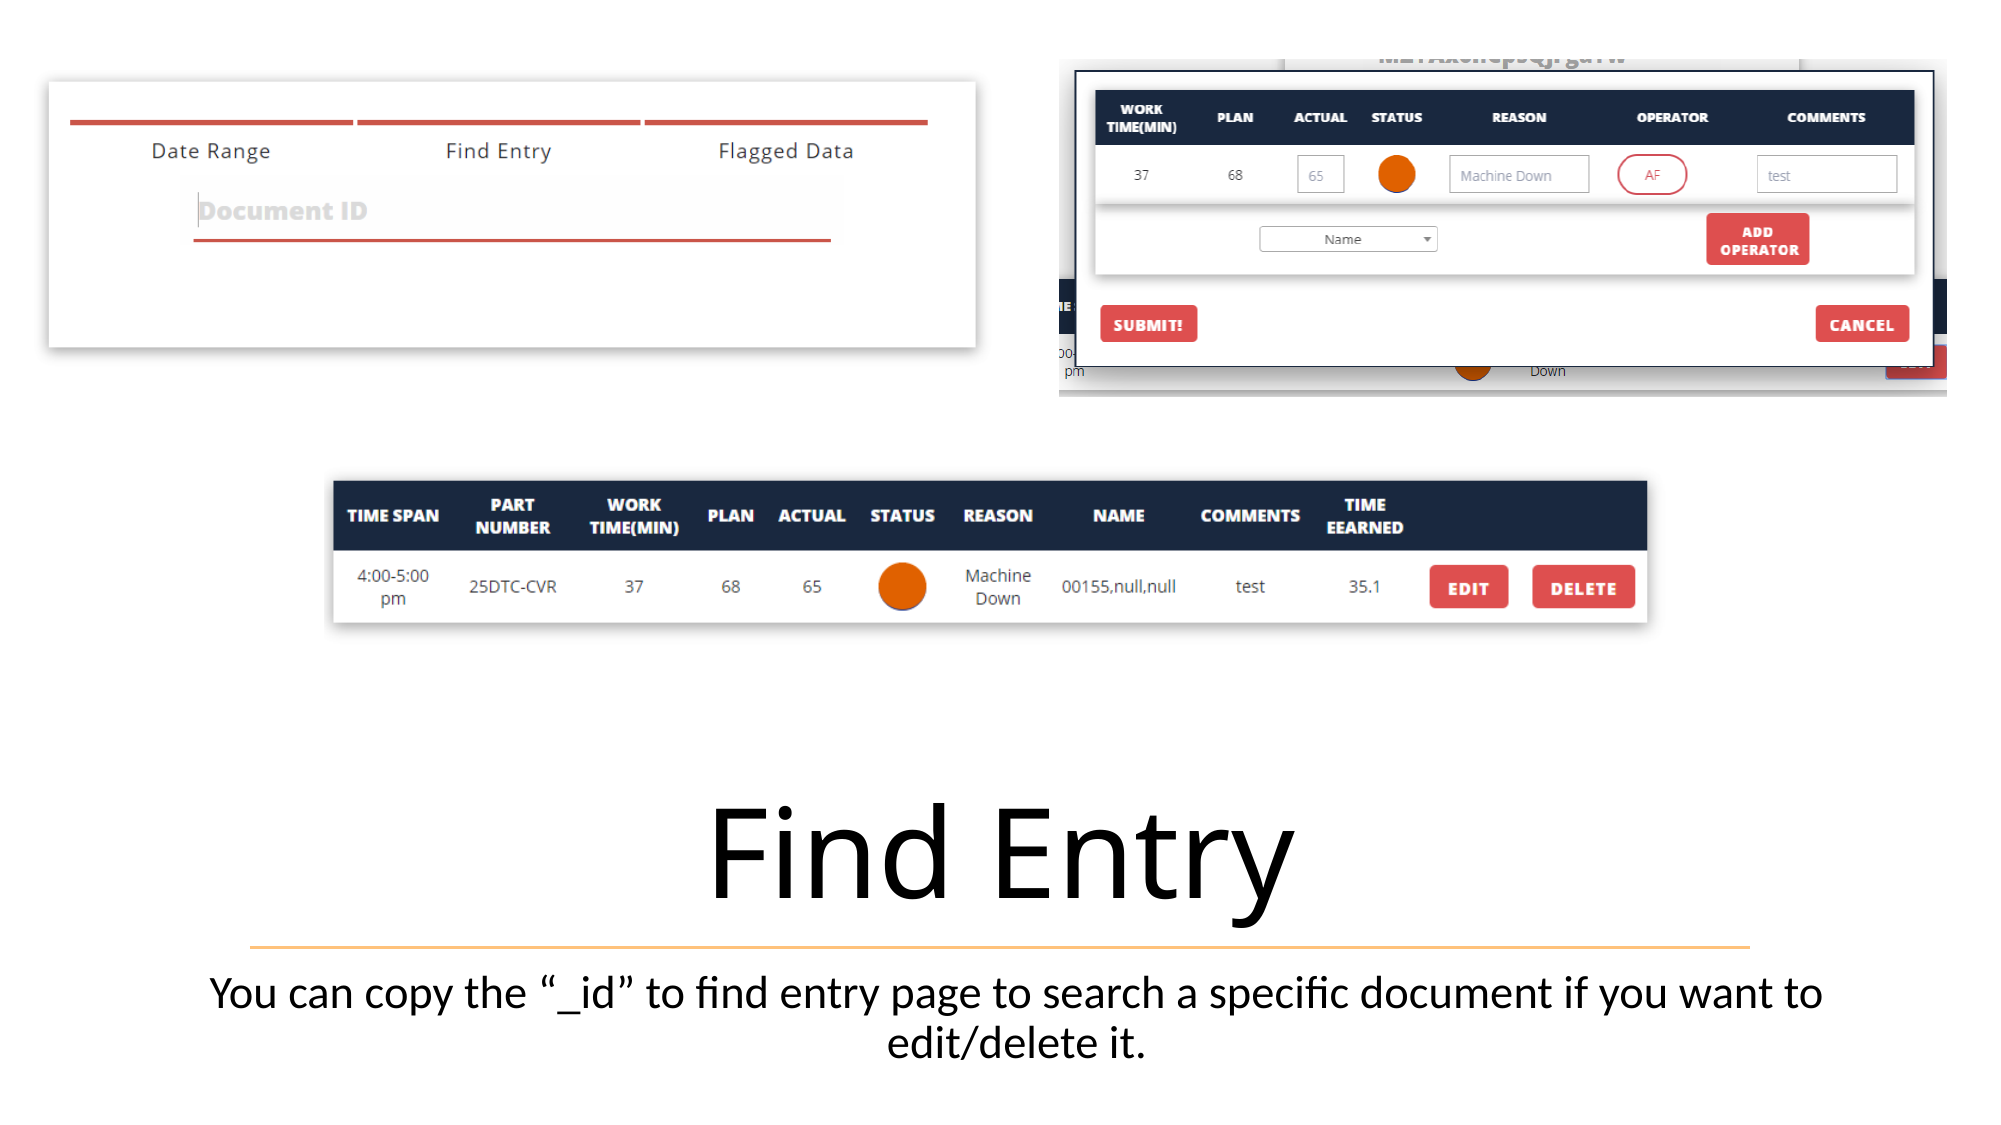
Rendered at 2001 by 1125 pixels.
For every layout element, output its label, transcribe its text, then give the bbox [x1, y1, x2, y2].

picture [34, 70, 998, 408]
picture [1059, 59, 1947, 397]
picture [324, 458, 1676, 648]
list You can copy the “_id” to find entry page to search a specific document if you want to edit/delete it. [105, 961, 1929, 1078]
title Find Entry [105, 749, 1895, 933]
